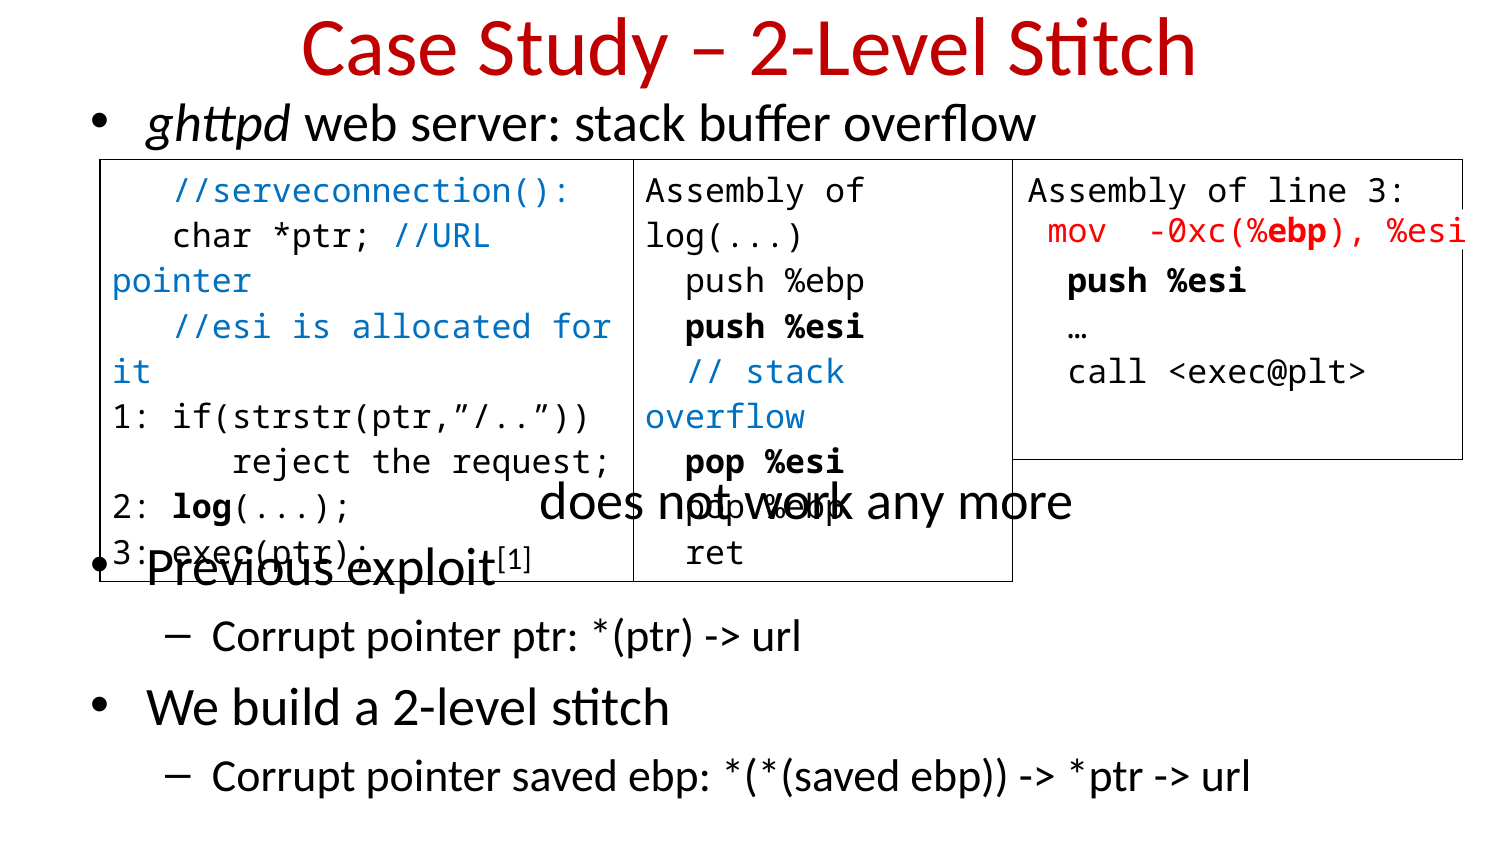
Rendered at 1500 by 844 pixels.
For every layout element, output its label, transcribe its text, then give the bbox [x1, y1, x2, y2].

text_box mov -0xc(%ebp), %esi [1047, 209, 1468, 250]
table_header Assembly of line 3: push %esi … call <exec@plt> [1013, 160, 1462, 459]
title Case Study – 2-Level Stitch [75, 0, 1425, 87]
table_header Assembly of log(...) push %ebp push %esi // stack overflow pop %esi pop %ebp ret [634, 160, 1012, 457]
table_header //serveconnection(): char *ptr; //URL pointer //esi is allocated for it 1: if(strstr(ptr,”/..”)) reject the request; 2: log(...); 3: exec(ptr); [101, 160, 633, 581]
table_header Assembly of log(...) push %ebp push %esi // stack overflow pop %esi pop %ebp ret [634, 538, 1012, 581]
text_box does not work any more [525, 457, 1225, 538]
list ghttpd web server: stack buffer overflow Previous exploit[1] Corrupt pointer ptr: *(ptr) -> url We build a 2-level stitch Corrupt pointer saved ebp: *(*(saved ebp)) -> *ptr -> url [75, 87, 1425, 735]
